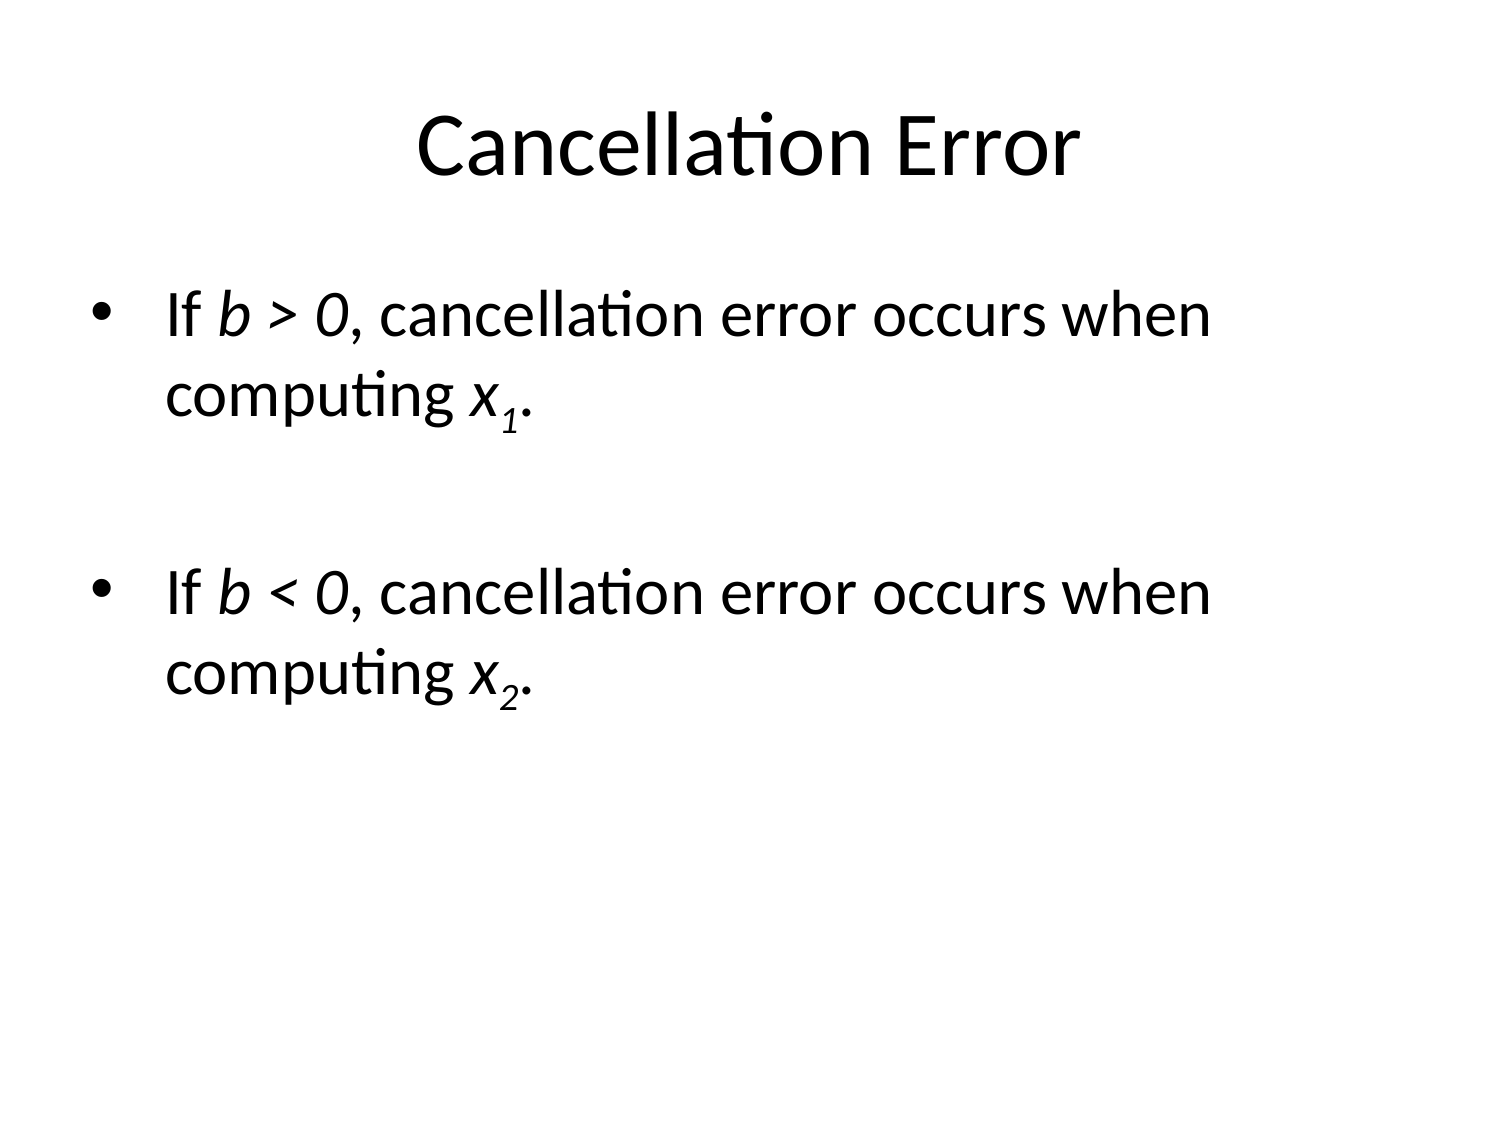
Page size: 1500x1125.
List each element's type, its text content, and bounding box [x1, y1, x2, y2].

title Cancellation Error [75, 45, 1425, 233]
list If b > 0, cancellation error occurs when computing x1. If b < 0, cancellation error occurs when computing x2. [75, 262, 1425, 1005]
